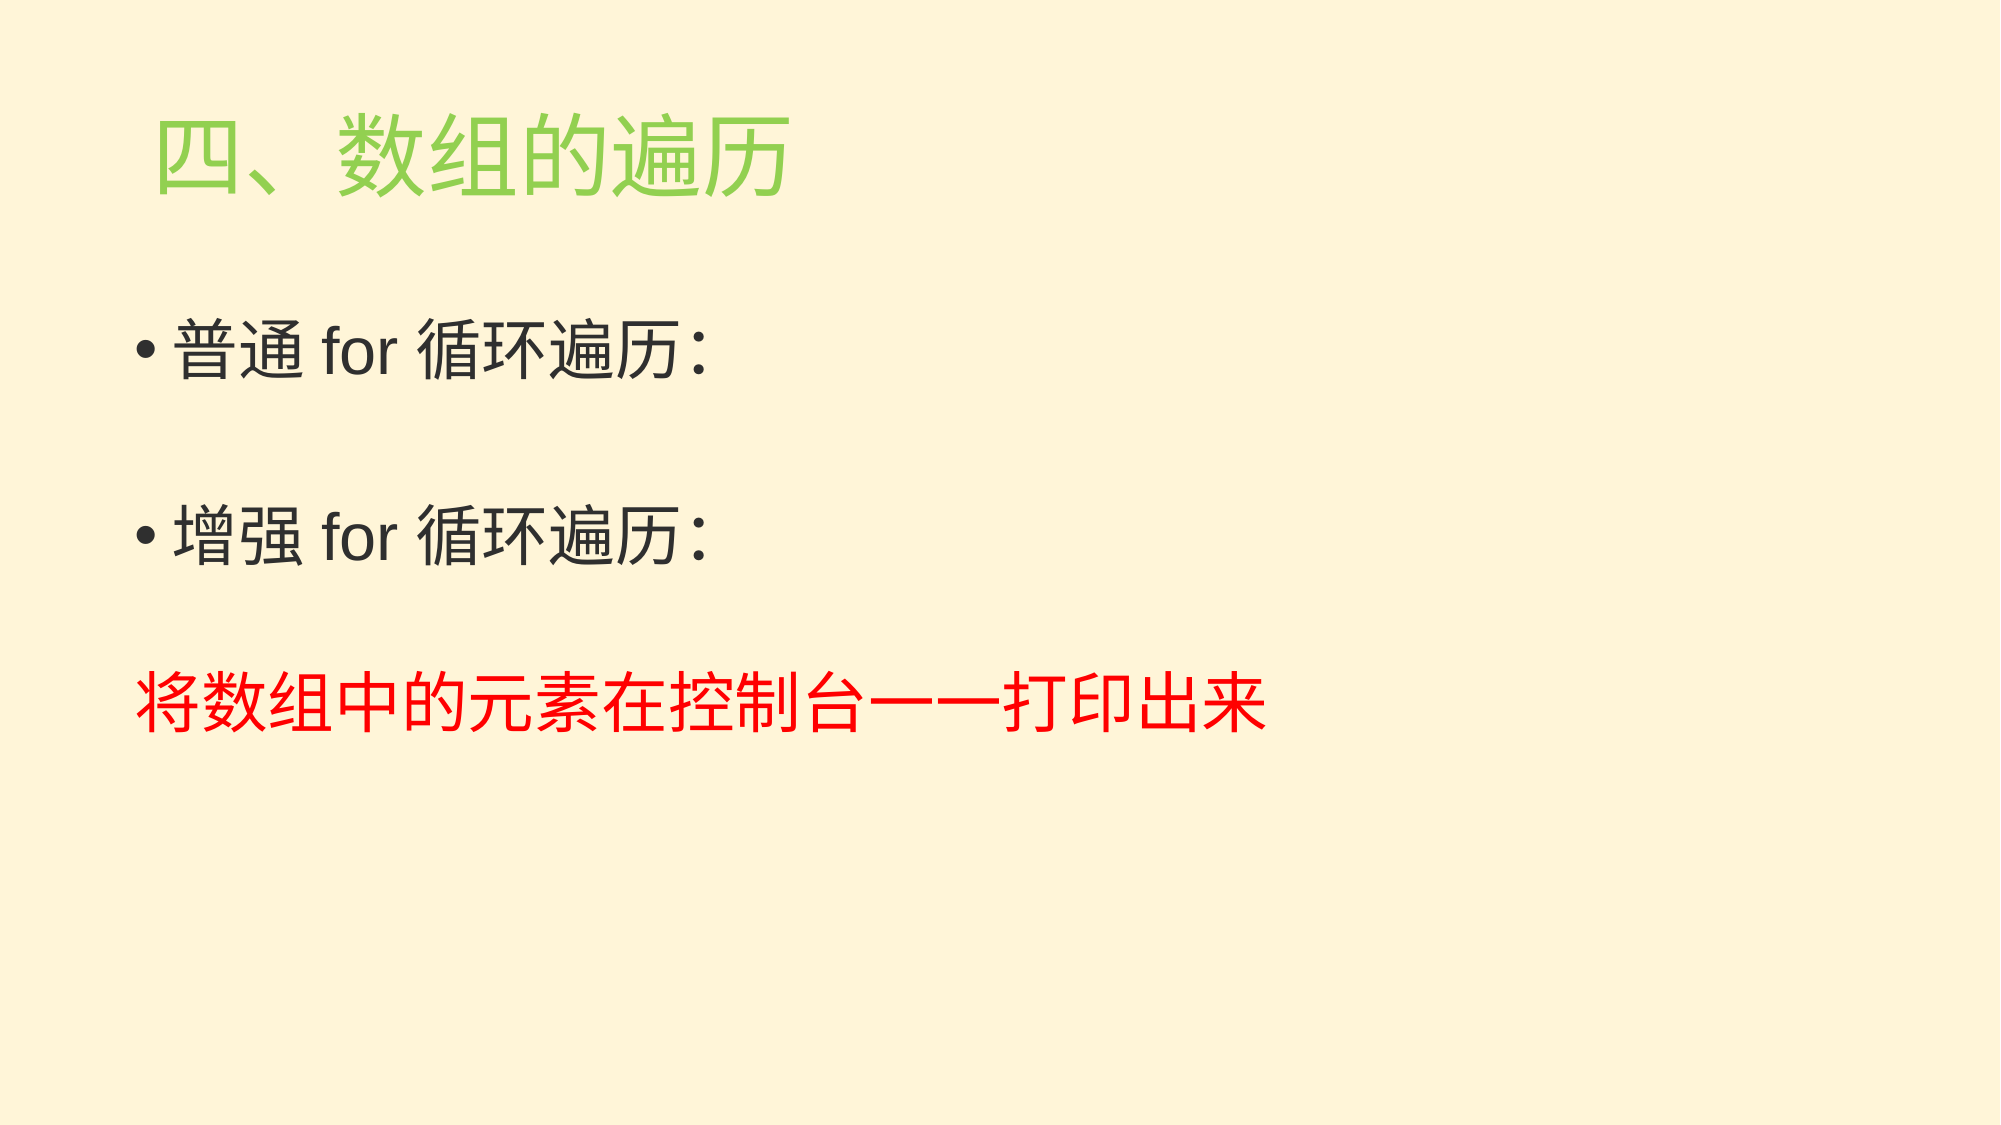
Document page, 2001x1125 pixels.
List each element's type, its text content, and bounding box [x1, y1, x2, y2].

text_box 四、数组的遍历 [137, 52, 1863, 270]
text_box 普通for循环遍历： 增强for循环遍历： 将数组中的元素在控制台一一打印出来 [119, 309, 1704, 997]
